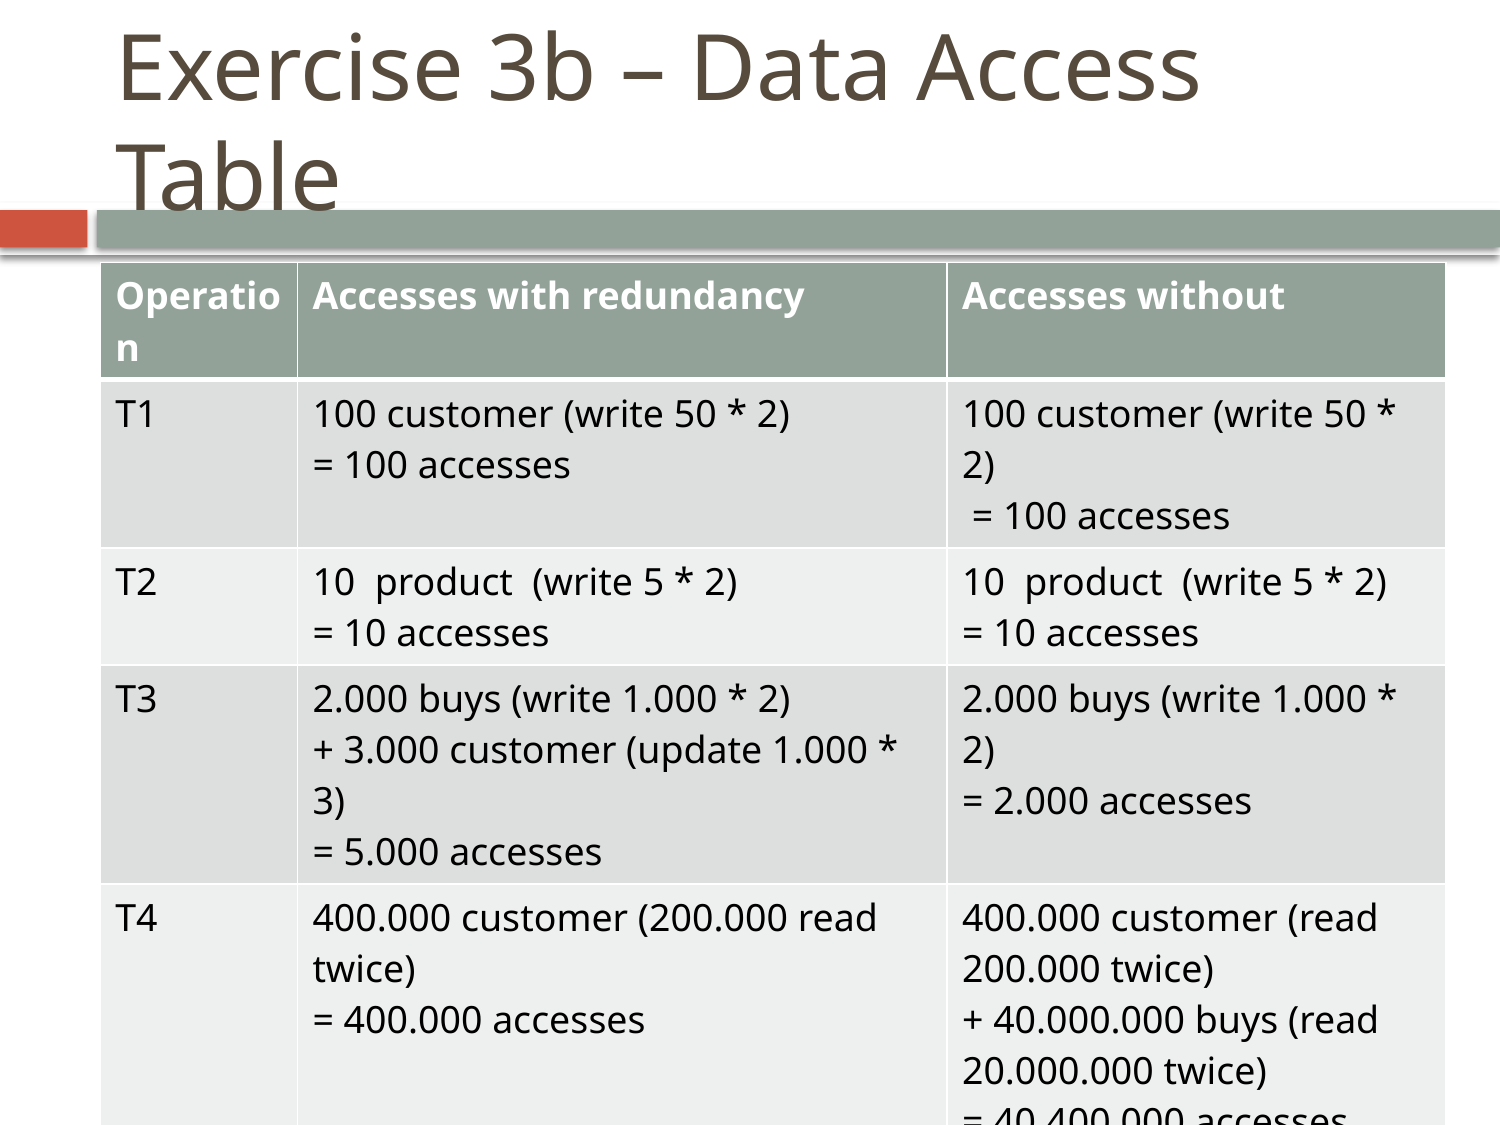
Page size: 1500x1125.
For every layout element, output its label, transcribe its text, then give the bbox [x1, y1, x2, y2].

table_cell T4 [101, 885, 297, 1125]
table_cell 400.000 customer (read 200.000 twice) + 40.000.000 buys (read 20.000.000 twice) = 40.400.000 accesses [948, 885, 1445, 1125]
table_cell 10 product (write 5 * 2) = 10 accesses [948, 549, 1445, 664]
table_cell T3 [101, 666, 297, 883]
table_cell 400.000 customer (200.000 read twice) = 400.000 accesses [298, 885, 946, 1125]
table_header Operation [101, 263, 297, 377]
table_cell 2.000 buys (write 1.000 * 2) = 2.000 accesses [948, 666, 1445, 883]
table_header Accesses without [948, 263, 1445, 377]
table_header Accesses with redundancy [298, 263, 946, 377]
table_cell 2.000 buys (write 1.000 * 2) + 3.000 customer (update 1.000 * 3) = 5.000 accesses [298, 666, 946, 883]
table_cell 100 customer (write 50 * 2) = 100 accesses [948, 382, 1445, 547]
table_cell T1 [101, 382, 297, 547]
table_cell T2 [101, 549, 297, 664]
table_cell 10 product (write 5 * 2) = 10 accesses [298, 549, 946, 664]
title Exercise 3b – Data Access Table [100, 37, 1438, 200]
table_cell 100 customer (write 50 * 2) = 100 accesses [298, 382, 946, 547]
